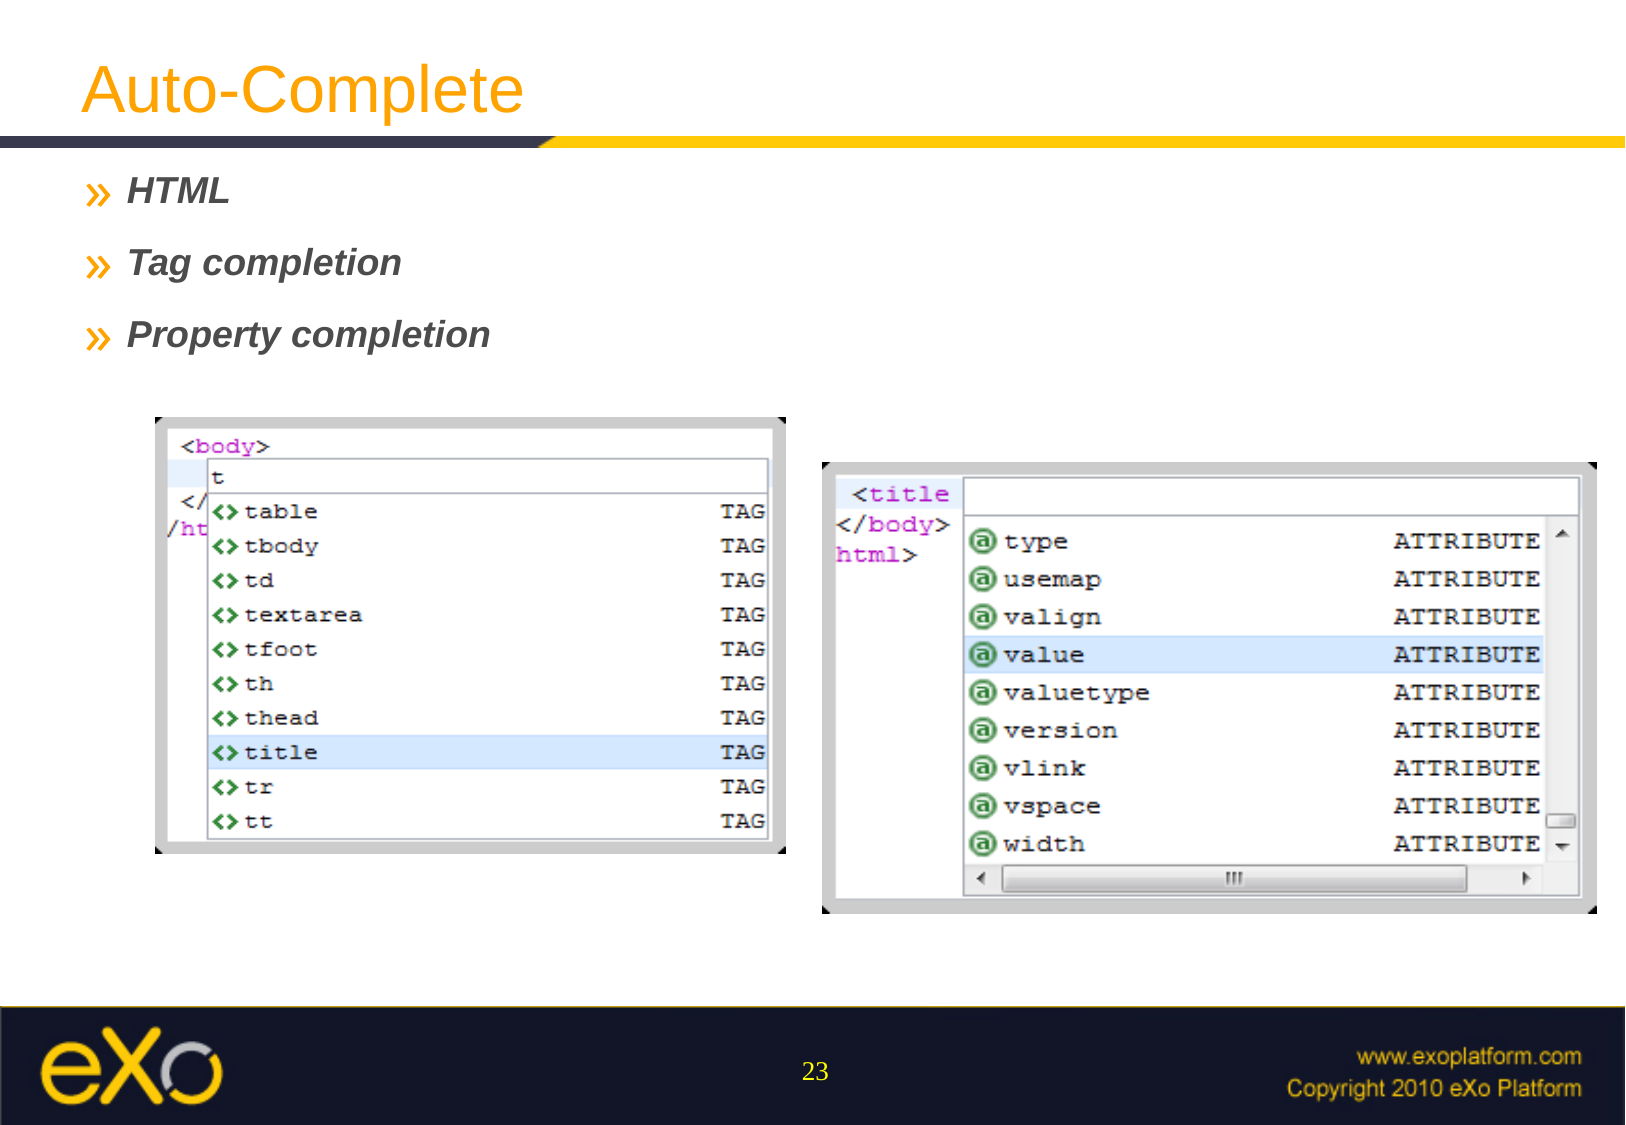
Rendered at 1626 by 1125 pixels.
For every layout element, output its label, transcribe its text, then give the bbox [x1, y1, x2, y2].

text_box Auto-Complete [81, 44, 1544, 137]
picture [0, 1006, 1625, 1125]
picture [155, 417, 786, 854]
text_box HTML Tag completion Property completion [84, 165, 1547, 974]
picture [822, 462, 1597, 914]
picture [0, 136, 1625, 148]
